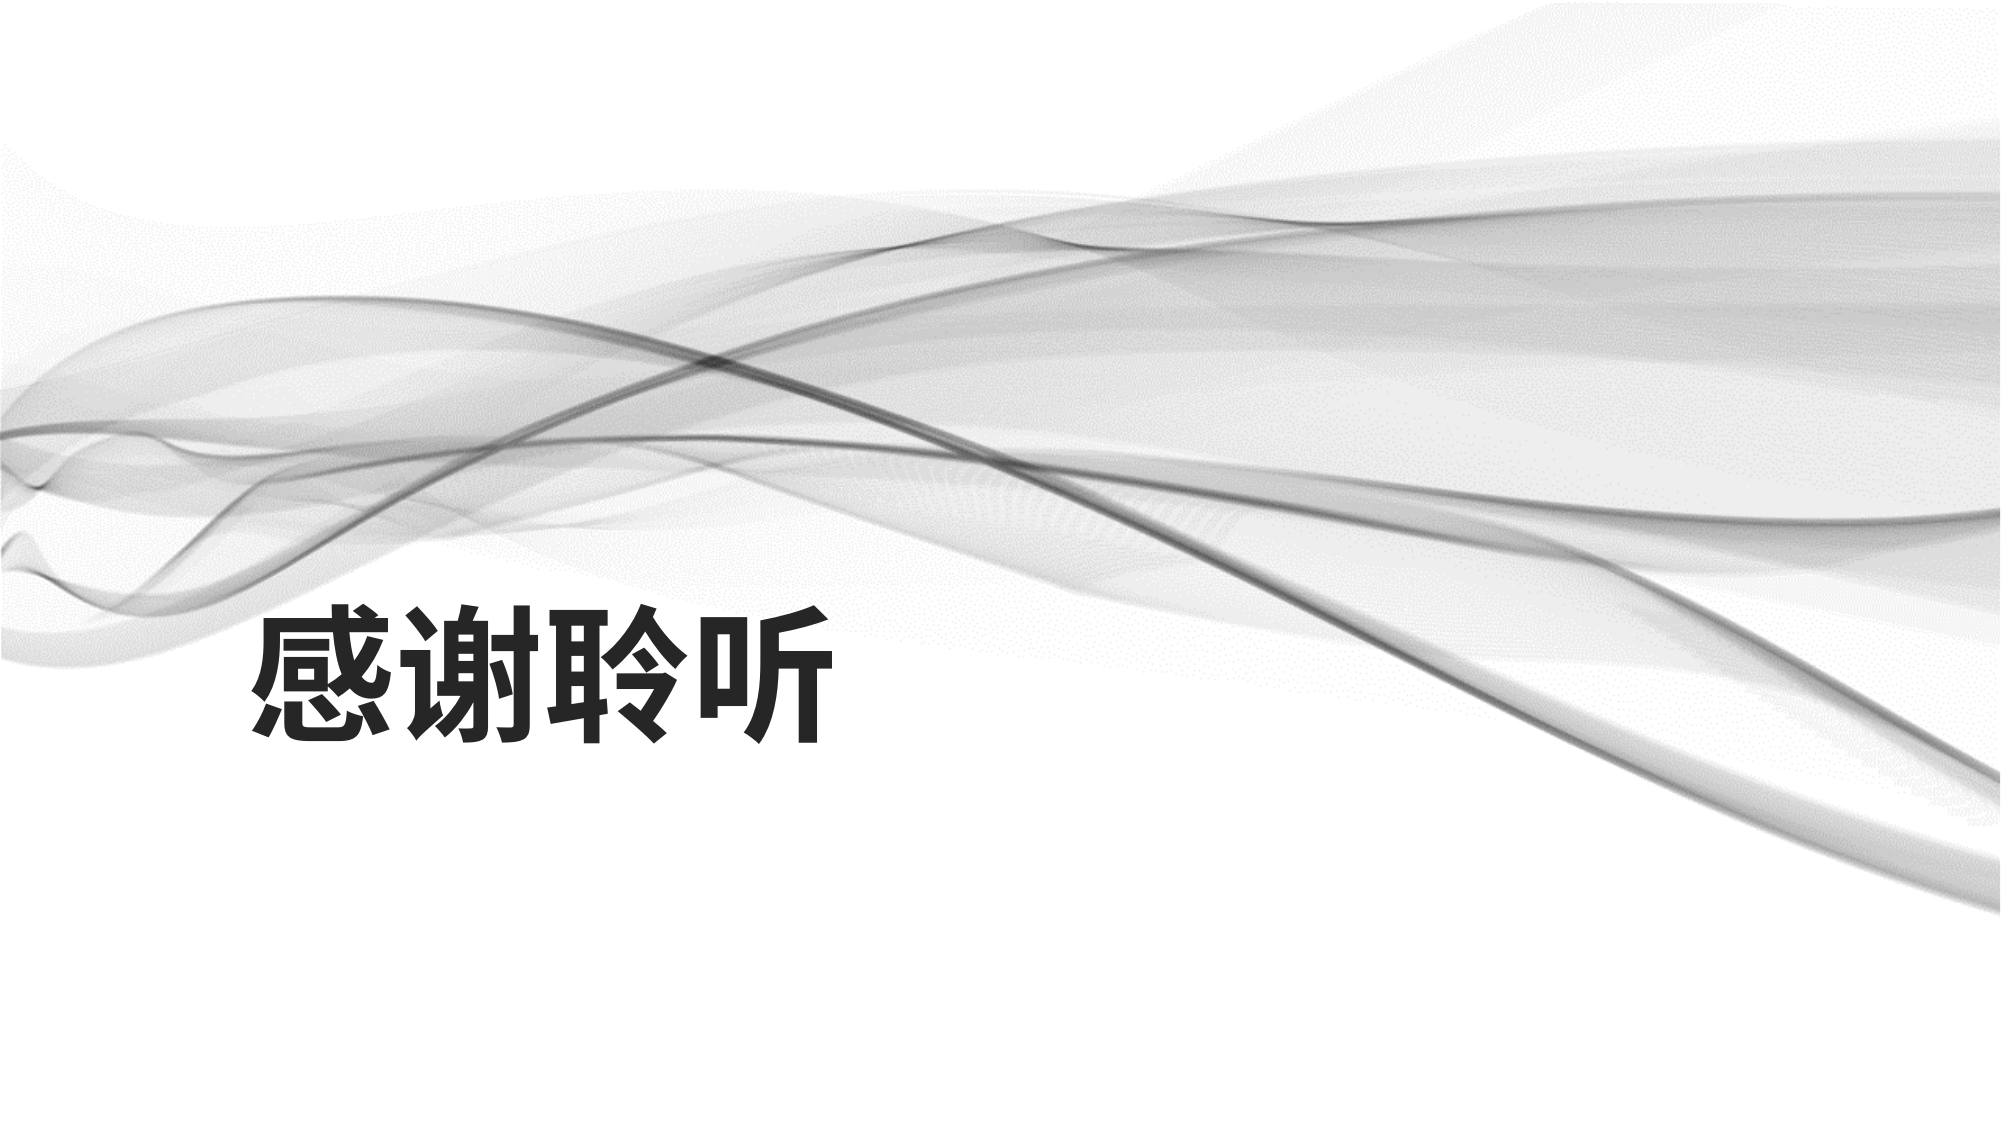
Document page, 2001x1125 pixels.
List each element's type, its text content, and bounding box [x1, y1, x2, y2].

title 感谢聆听 [230, 500, 1121, 767]
picture [0, 0, 2001, 1125]
